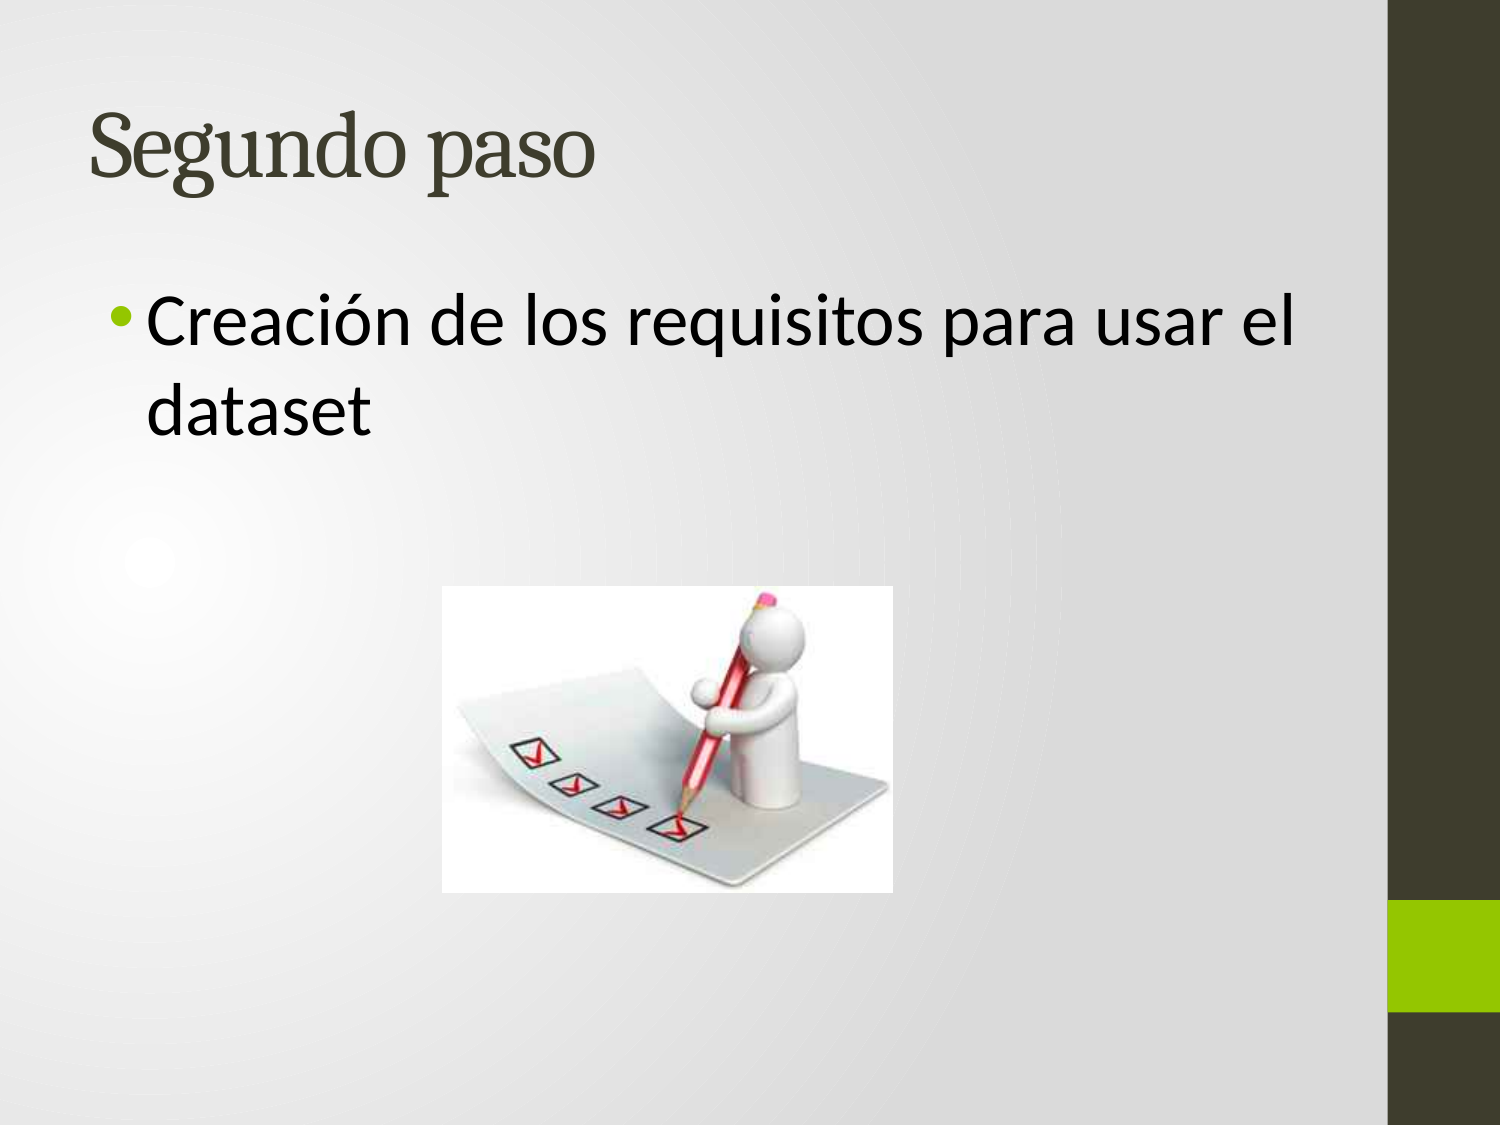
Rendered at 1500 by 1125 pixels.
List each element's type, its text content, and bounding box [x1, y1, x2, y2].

picture [442, 585, 894, 893]
title Segundo paso [75, 45, 1325, 233]
list Creación de los requisitos para usar el dataset [75, 262, 1325, 1050]
